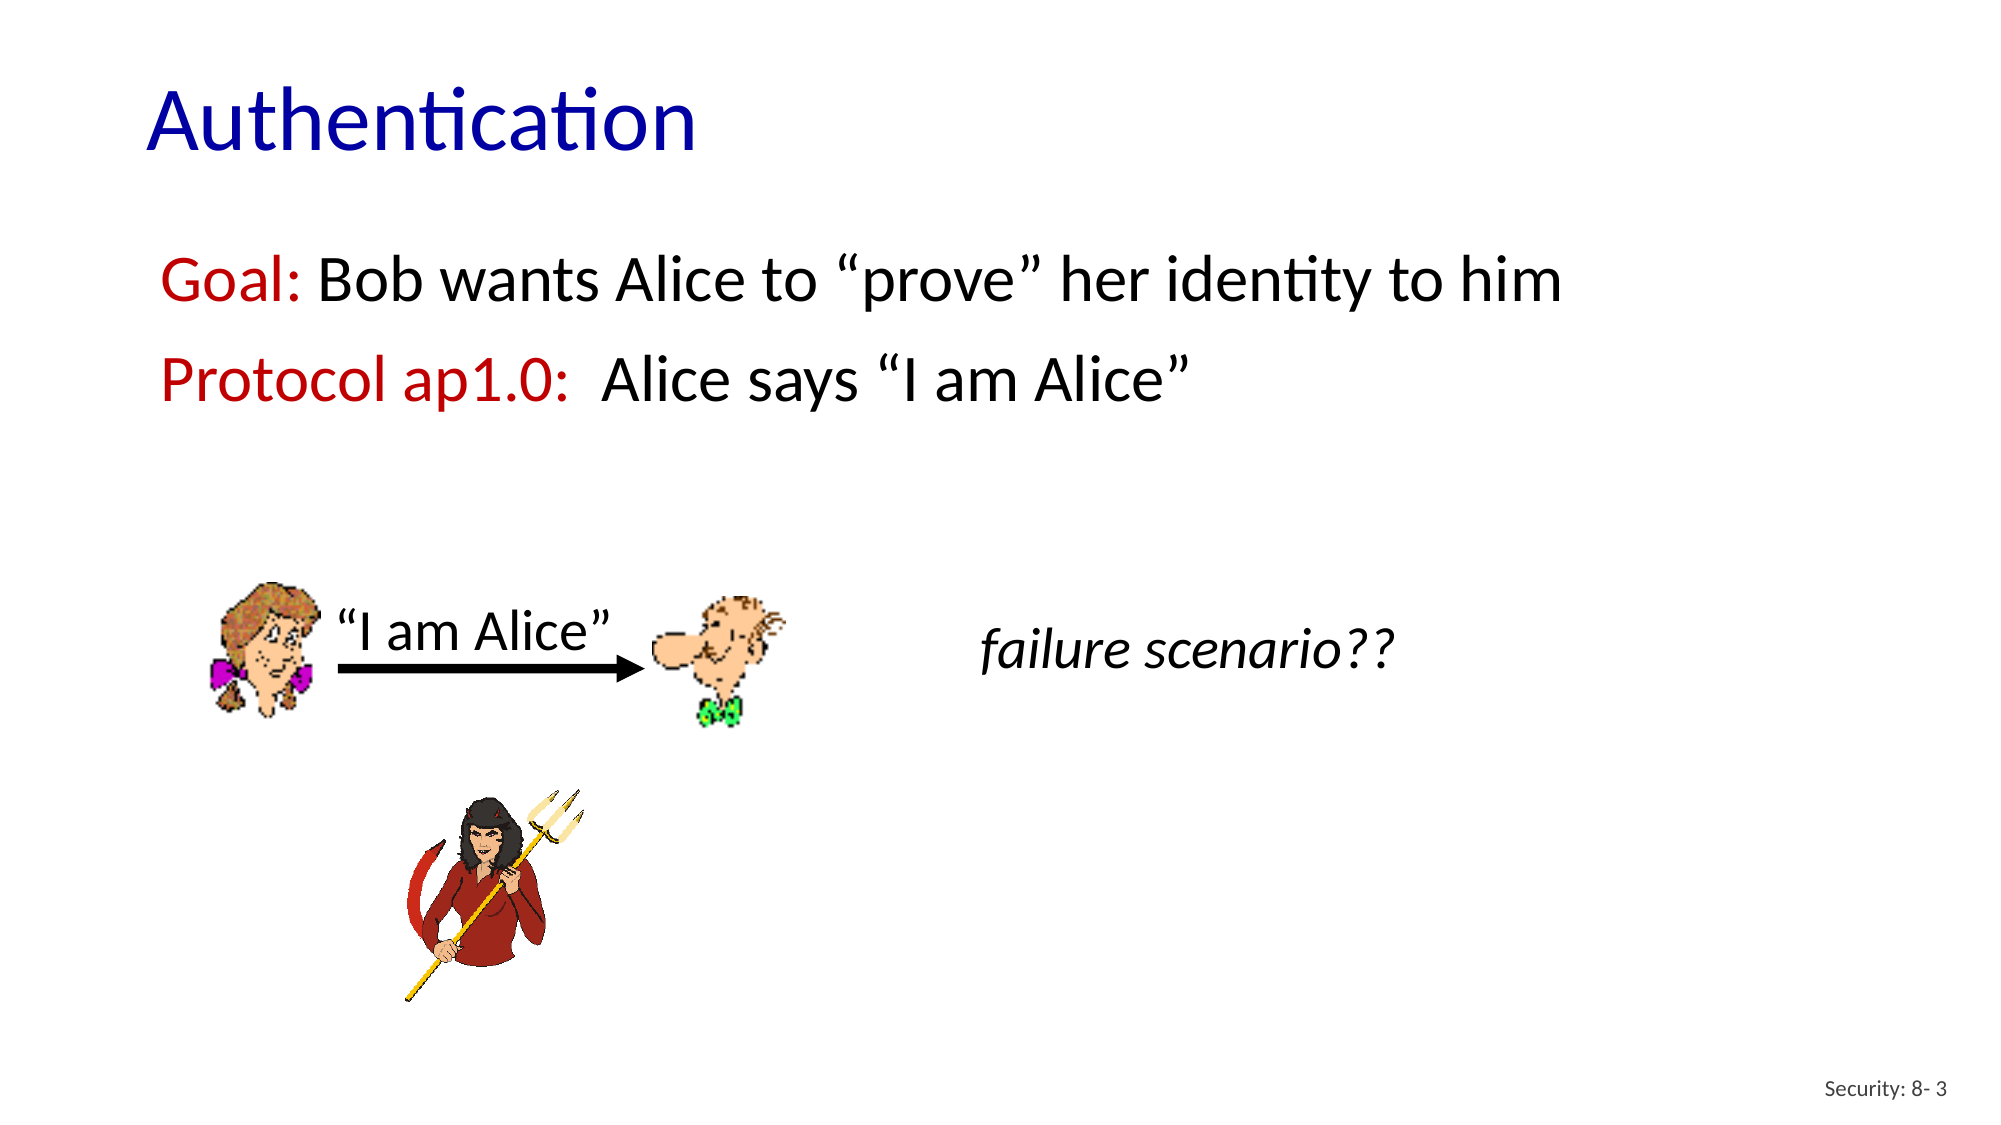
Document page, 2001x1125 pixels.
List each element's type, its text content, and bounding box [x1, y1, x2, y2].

title Authentication [131, 47, 1856, 195]
text_box failure scenario?? [965, 602, 1411, 687]
text_box “I am Alice” [321, 584, 628, 670]
picture [652, 596, 786, 734]
slide_number Security: 8- 3 [1512, 1056, 1963, 1117]
text_box [628, 662, 645, 675]
picture [206, 582, 321, 724]
text_box Protocol ap1.0: Alice says “I am Alice” [145, 327, 1209, 423]
text_box Goal: Bob wants Alice to “prove” her identity to him [124, 236, 1713, 395]
picture [405, 789, 584, 1002]
